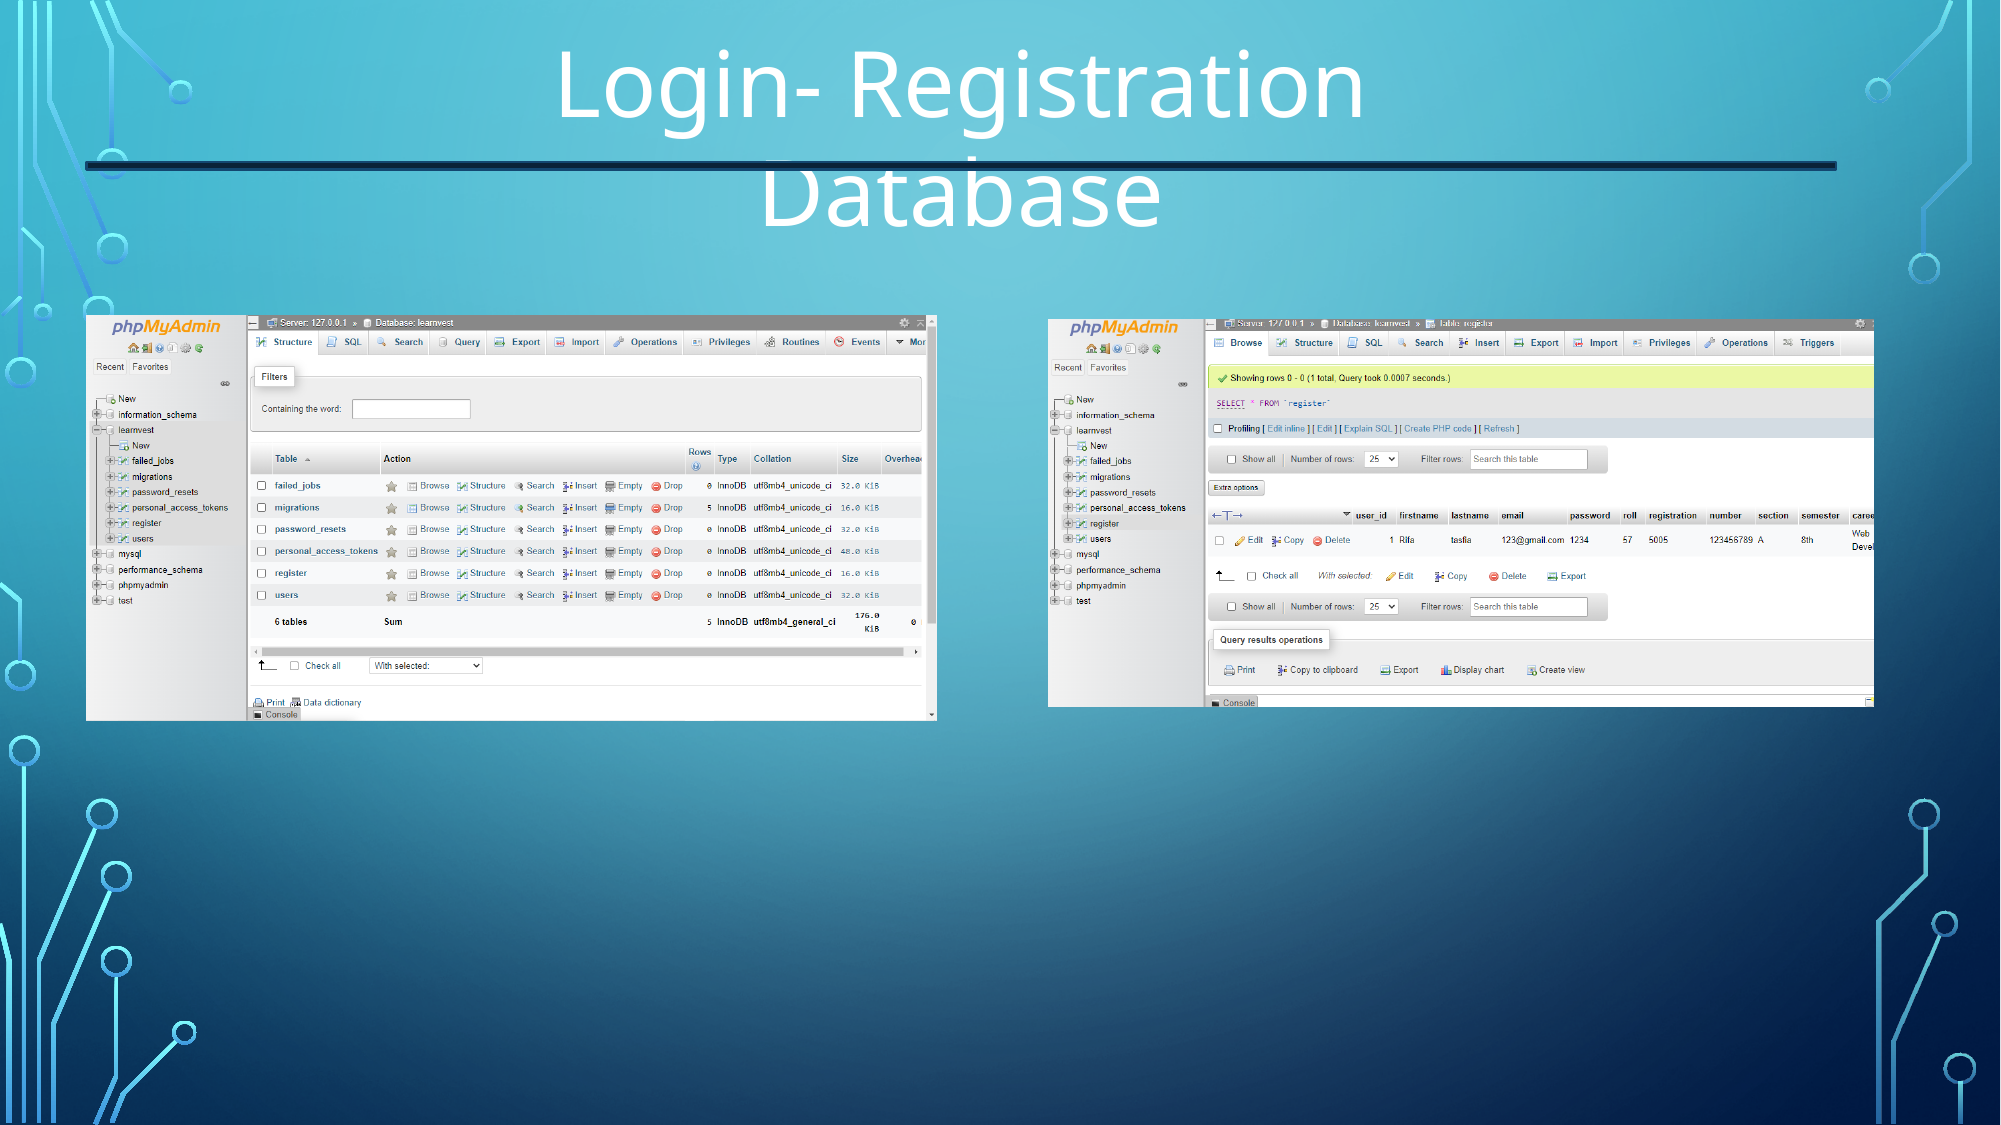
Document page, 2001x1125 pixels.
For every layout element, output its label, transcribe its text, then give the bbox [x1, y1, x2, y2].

picture [86, 315, 938, 721]
picture [1048, 319, 1874, 707]
text_box Login- Registration Database [471, 17, 1451, 161]
text_box [85, 161, 1837, 171]
text_box Login- Registration Database [471, 171, 1451, 413]
